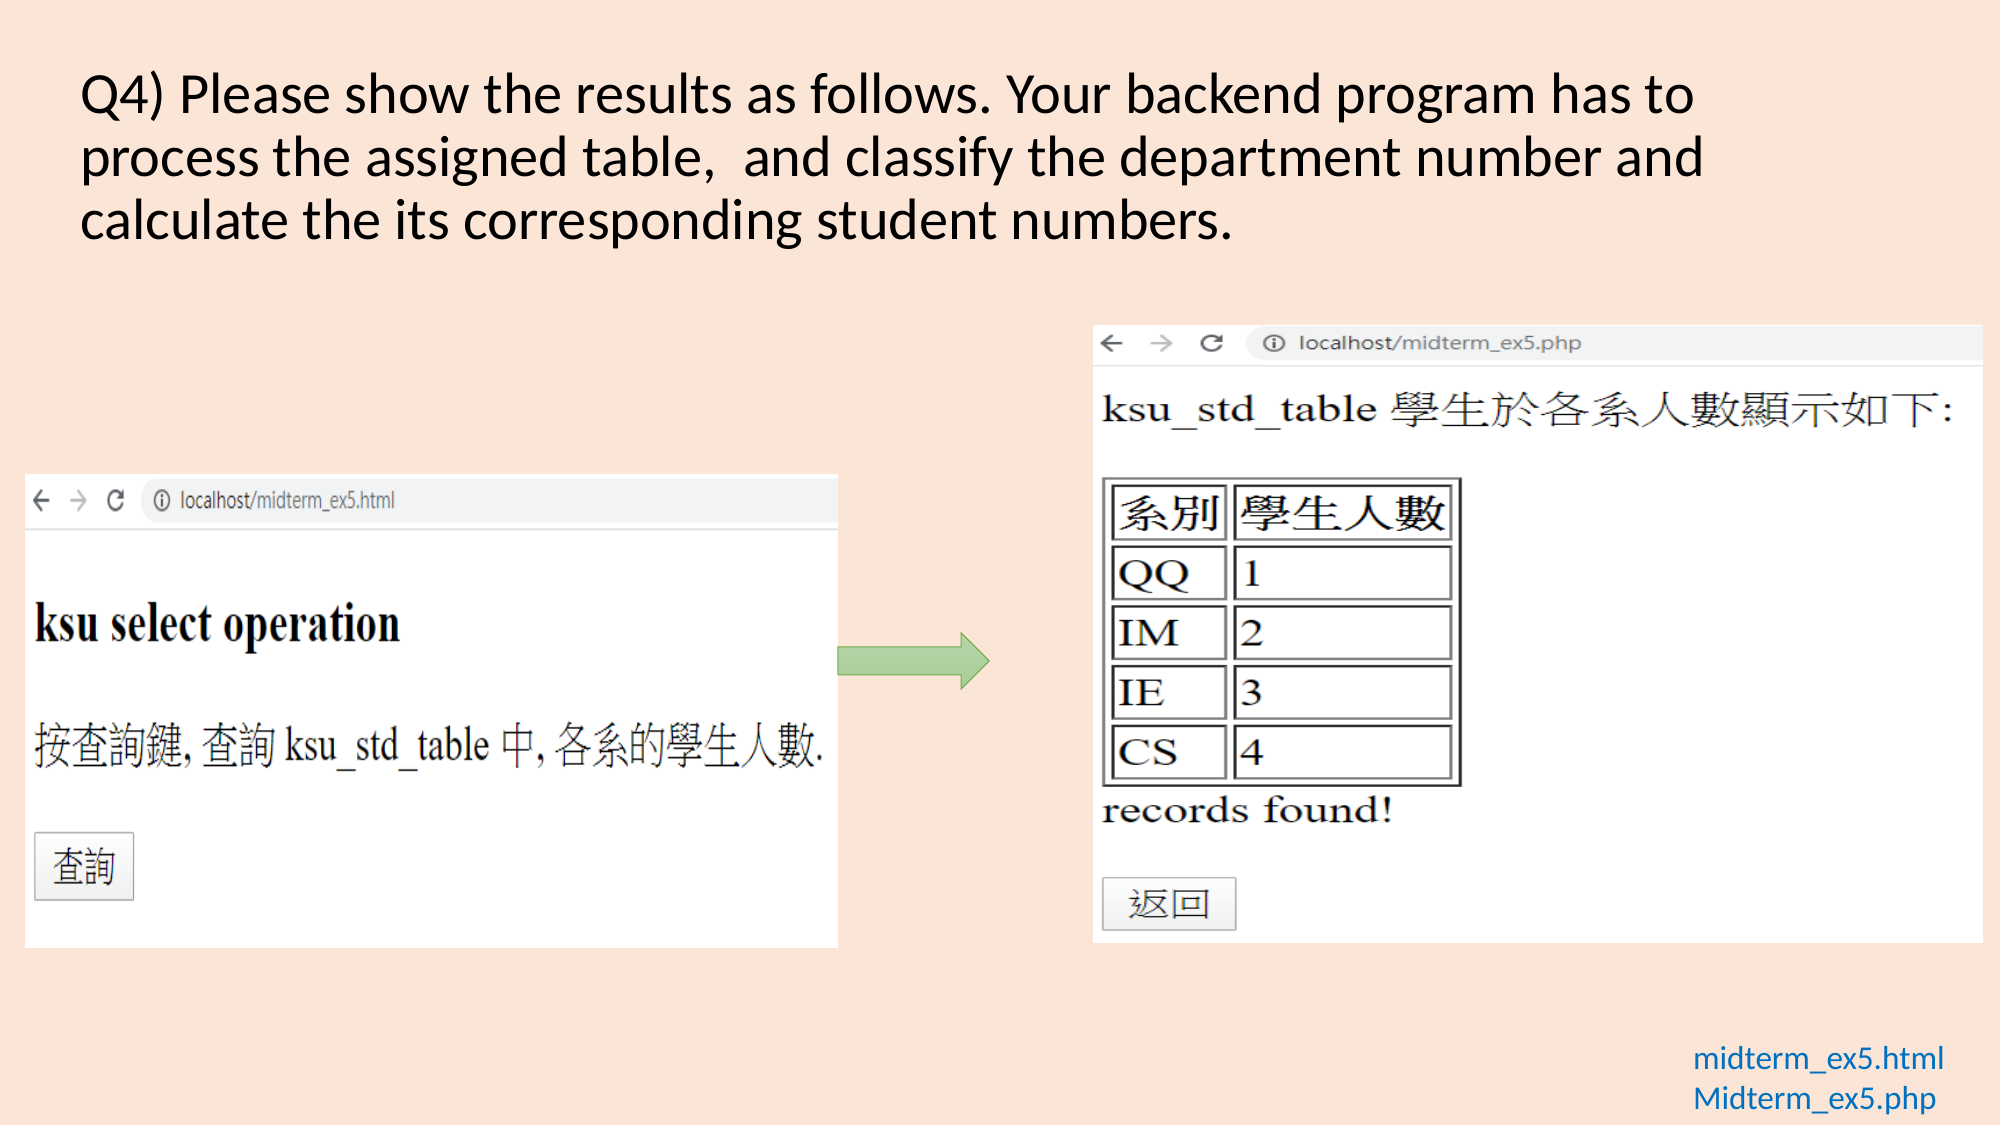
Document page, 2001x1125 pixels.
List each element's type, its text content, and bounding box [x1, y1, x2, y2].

picture [1093, 325, 1983, 943]
text_box [838, 631, 990, 691]
text_box midterm_ex5.html Midterm_ex5.php [1678, 1029, 1960, 1124]
list Q4) Please show the results as follows. Your backend program has to process the assigned table, and classify the department number and calculate the its corresponding student numbers. [65, 56, 1863, 1014]
picture [25, 474, 838, 948]
